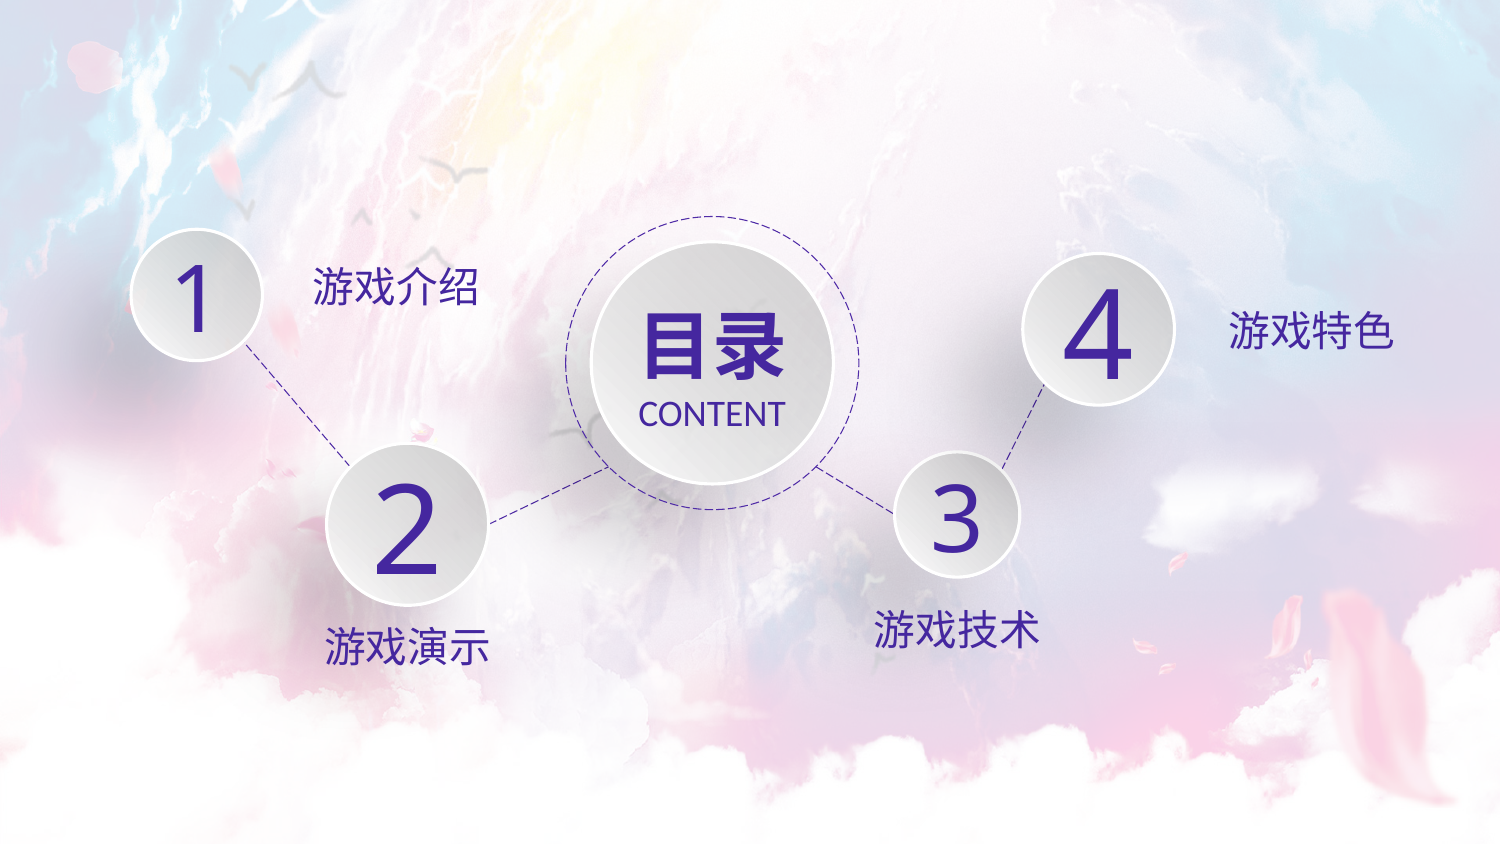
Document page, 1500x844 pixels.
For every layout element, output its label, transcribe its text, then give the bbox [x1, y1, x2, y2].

text_box 游戏介绍 [270, 253, 523, 318]
text_box 游戏技术 [791, 596, 1123, 662]
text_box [1001, 382, 1045, 471]
text_box [834, 279, 860, 447]
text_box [815, 466, 895, 515]
text_box [564, 280, 591, 448]
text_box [488, 466, 609, 525]
text_box [629, 215, 794, 241]
text_box 游戏特色 [1187, 297, 1436, 362]
text_box 3 [893, 451, 1021, 579]
text_box [627, 484, 797, 511]
text_box 游戏演示 [281, 613, 534, 679]
text_box 4 [1021, 252, 1176, 407]
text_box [243, 341, 351, 467]
text_box 2 [325, 442, 490, 607]
text_box 1 [130, 228, 264, 362]
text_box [591, 241, 834, 484]
